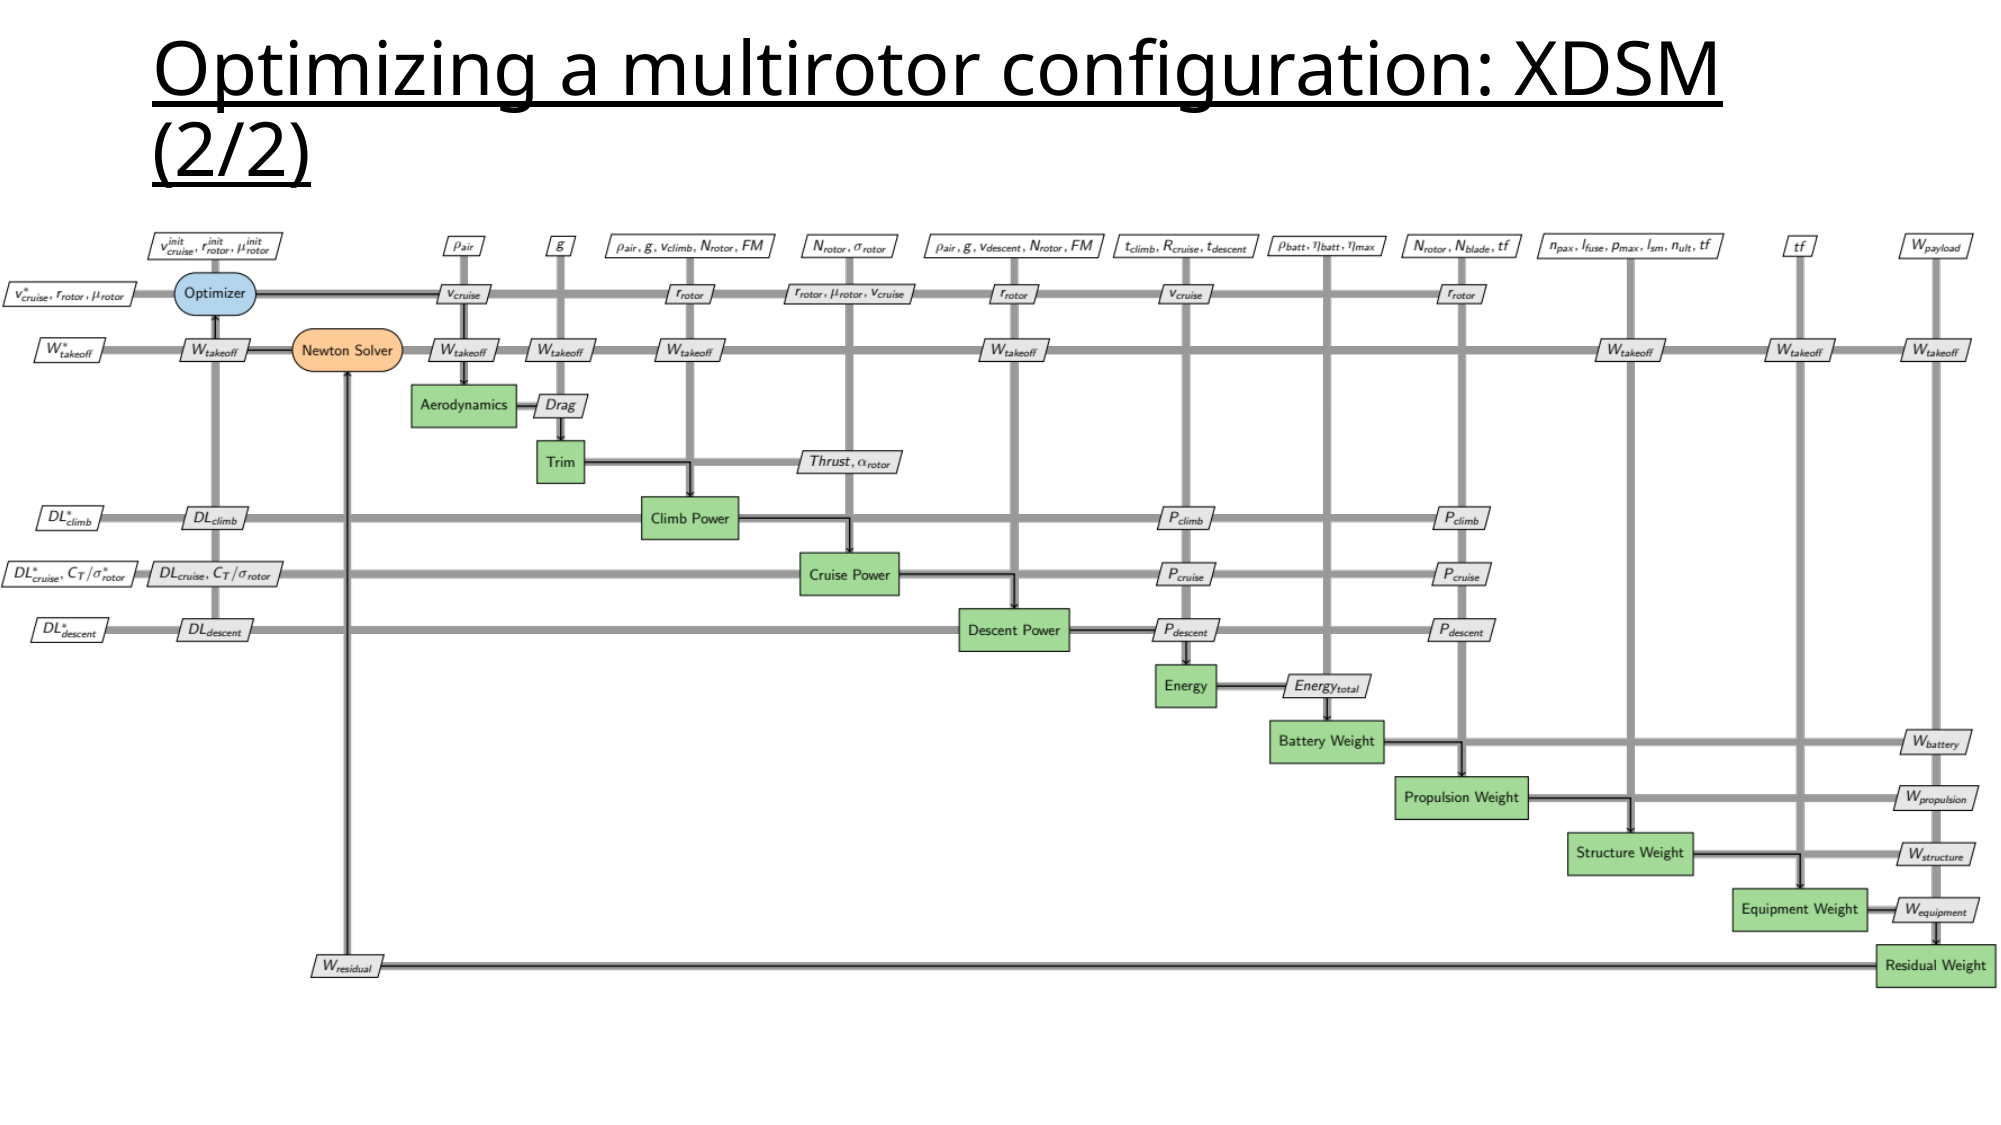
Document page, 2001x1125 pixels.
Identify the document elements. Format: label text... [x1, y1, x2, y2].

picture [0, 219, 2000, 1012]
title Optimizing a multirotor configuration: XDSM (2/2) [137, 3, 1863, 219]
